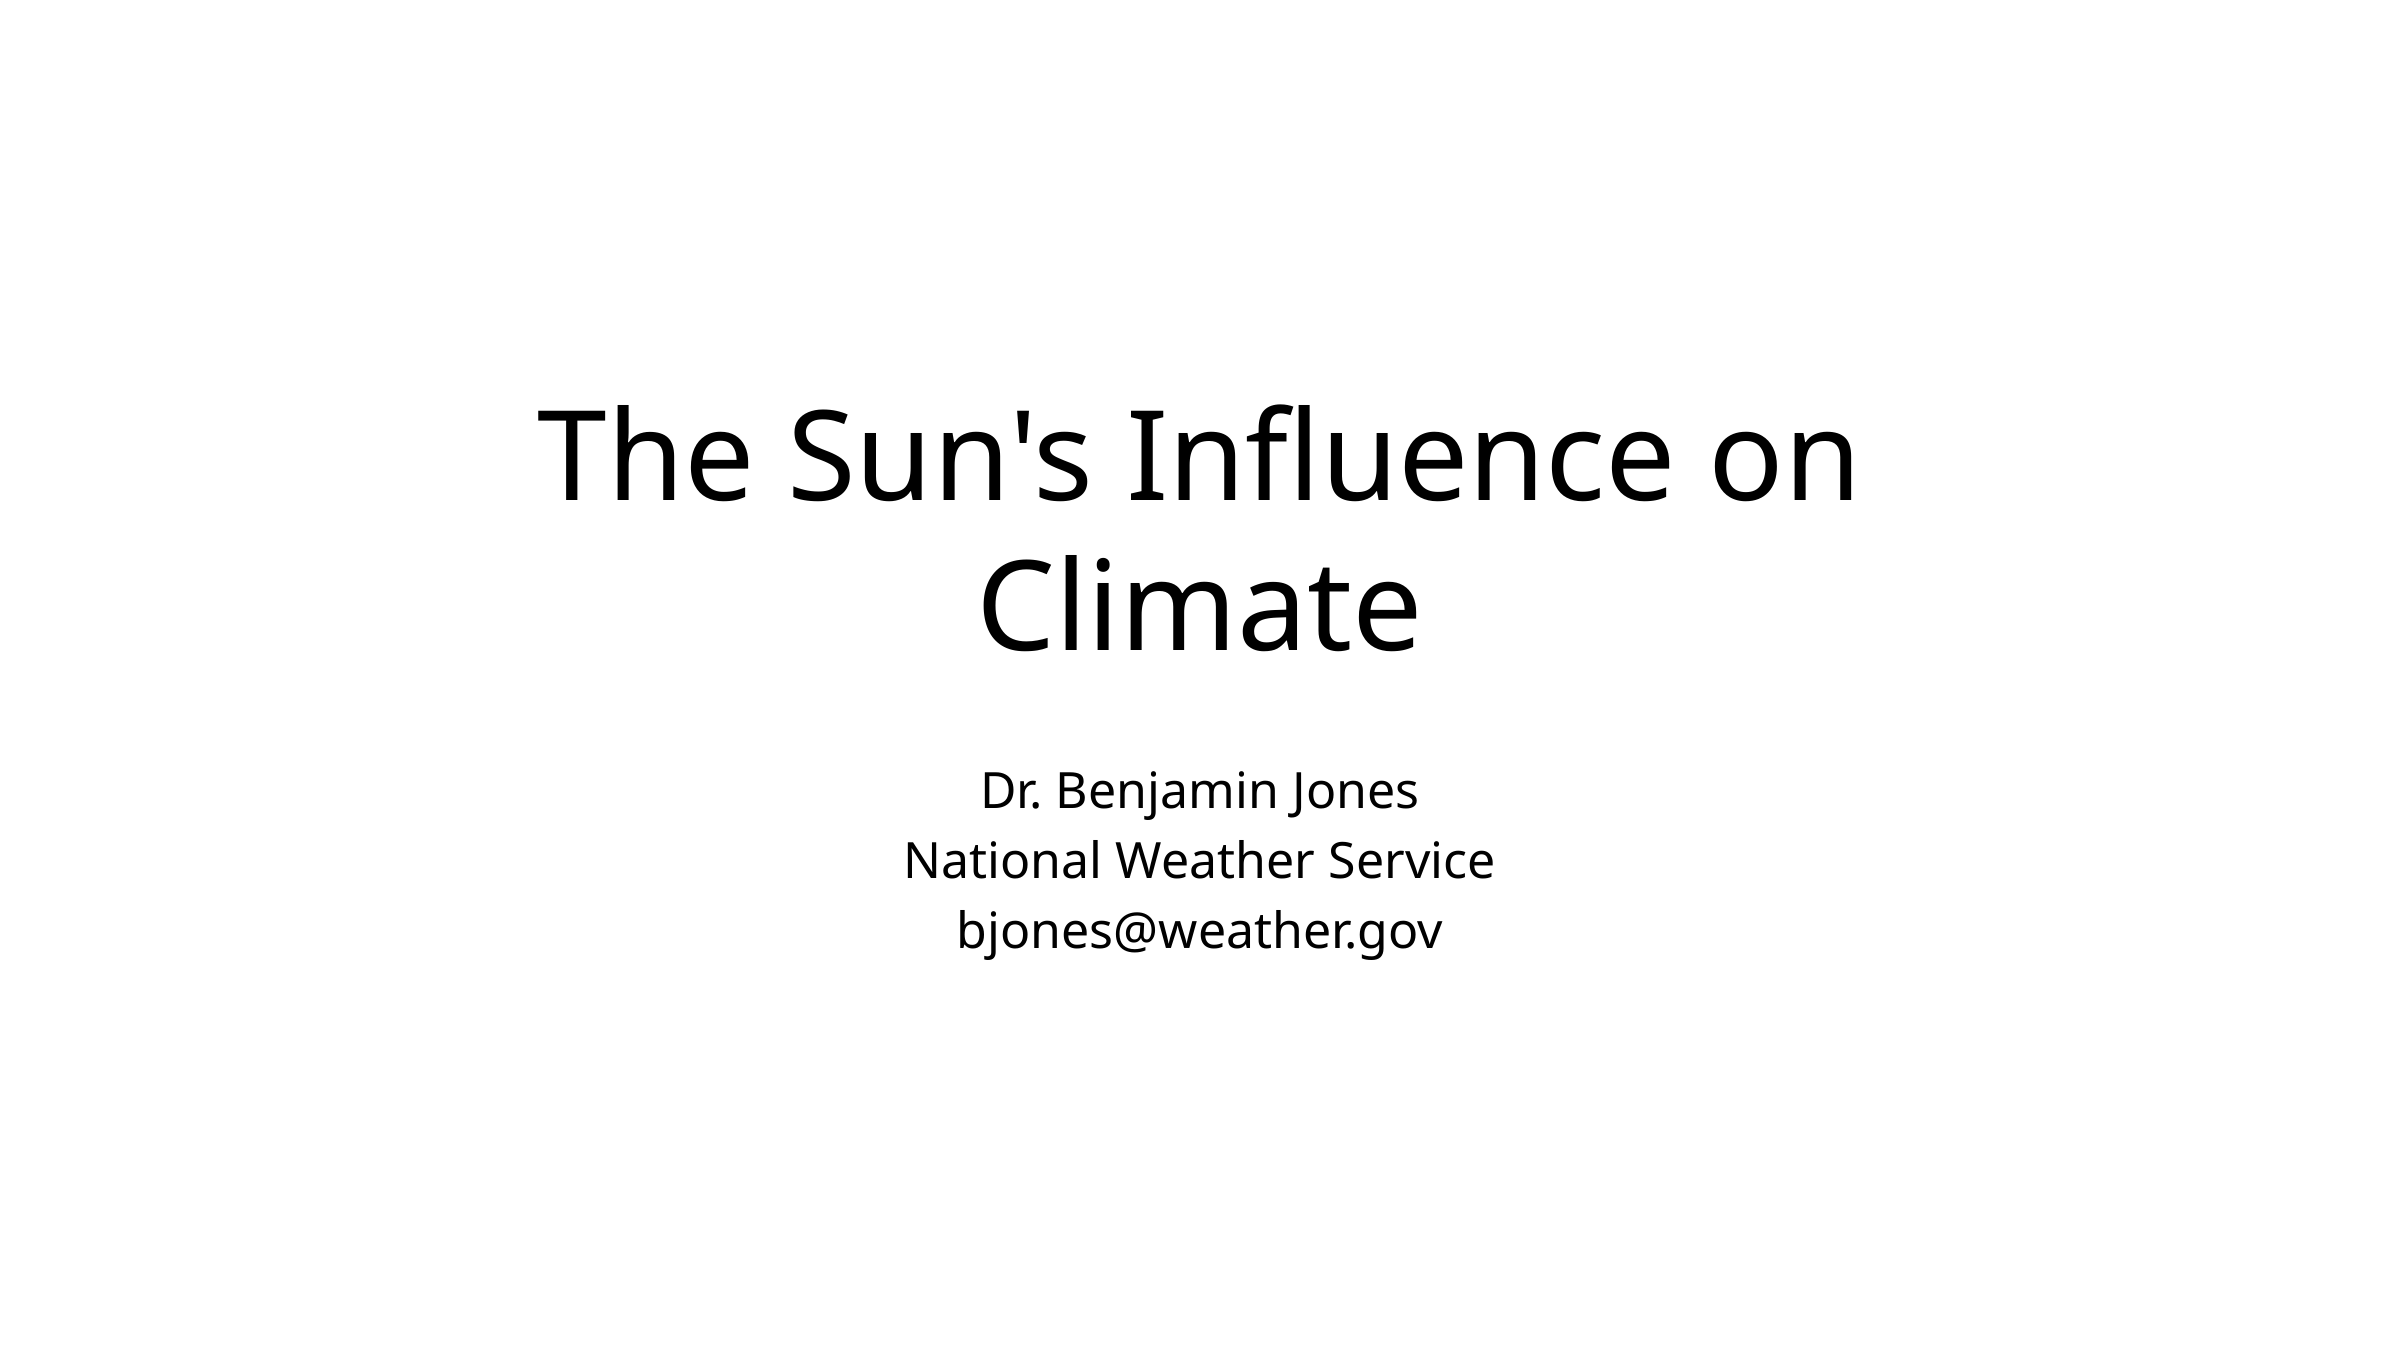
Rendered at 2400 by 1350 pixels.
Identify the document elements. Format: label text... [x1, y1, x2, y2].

subtitle Dr. Benjamin Jones National Weather Service bjones@weather.gov [450, 750, 1950, 1023]
title The Sun's Influence on Climate [450, 329, 1950, 721]
